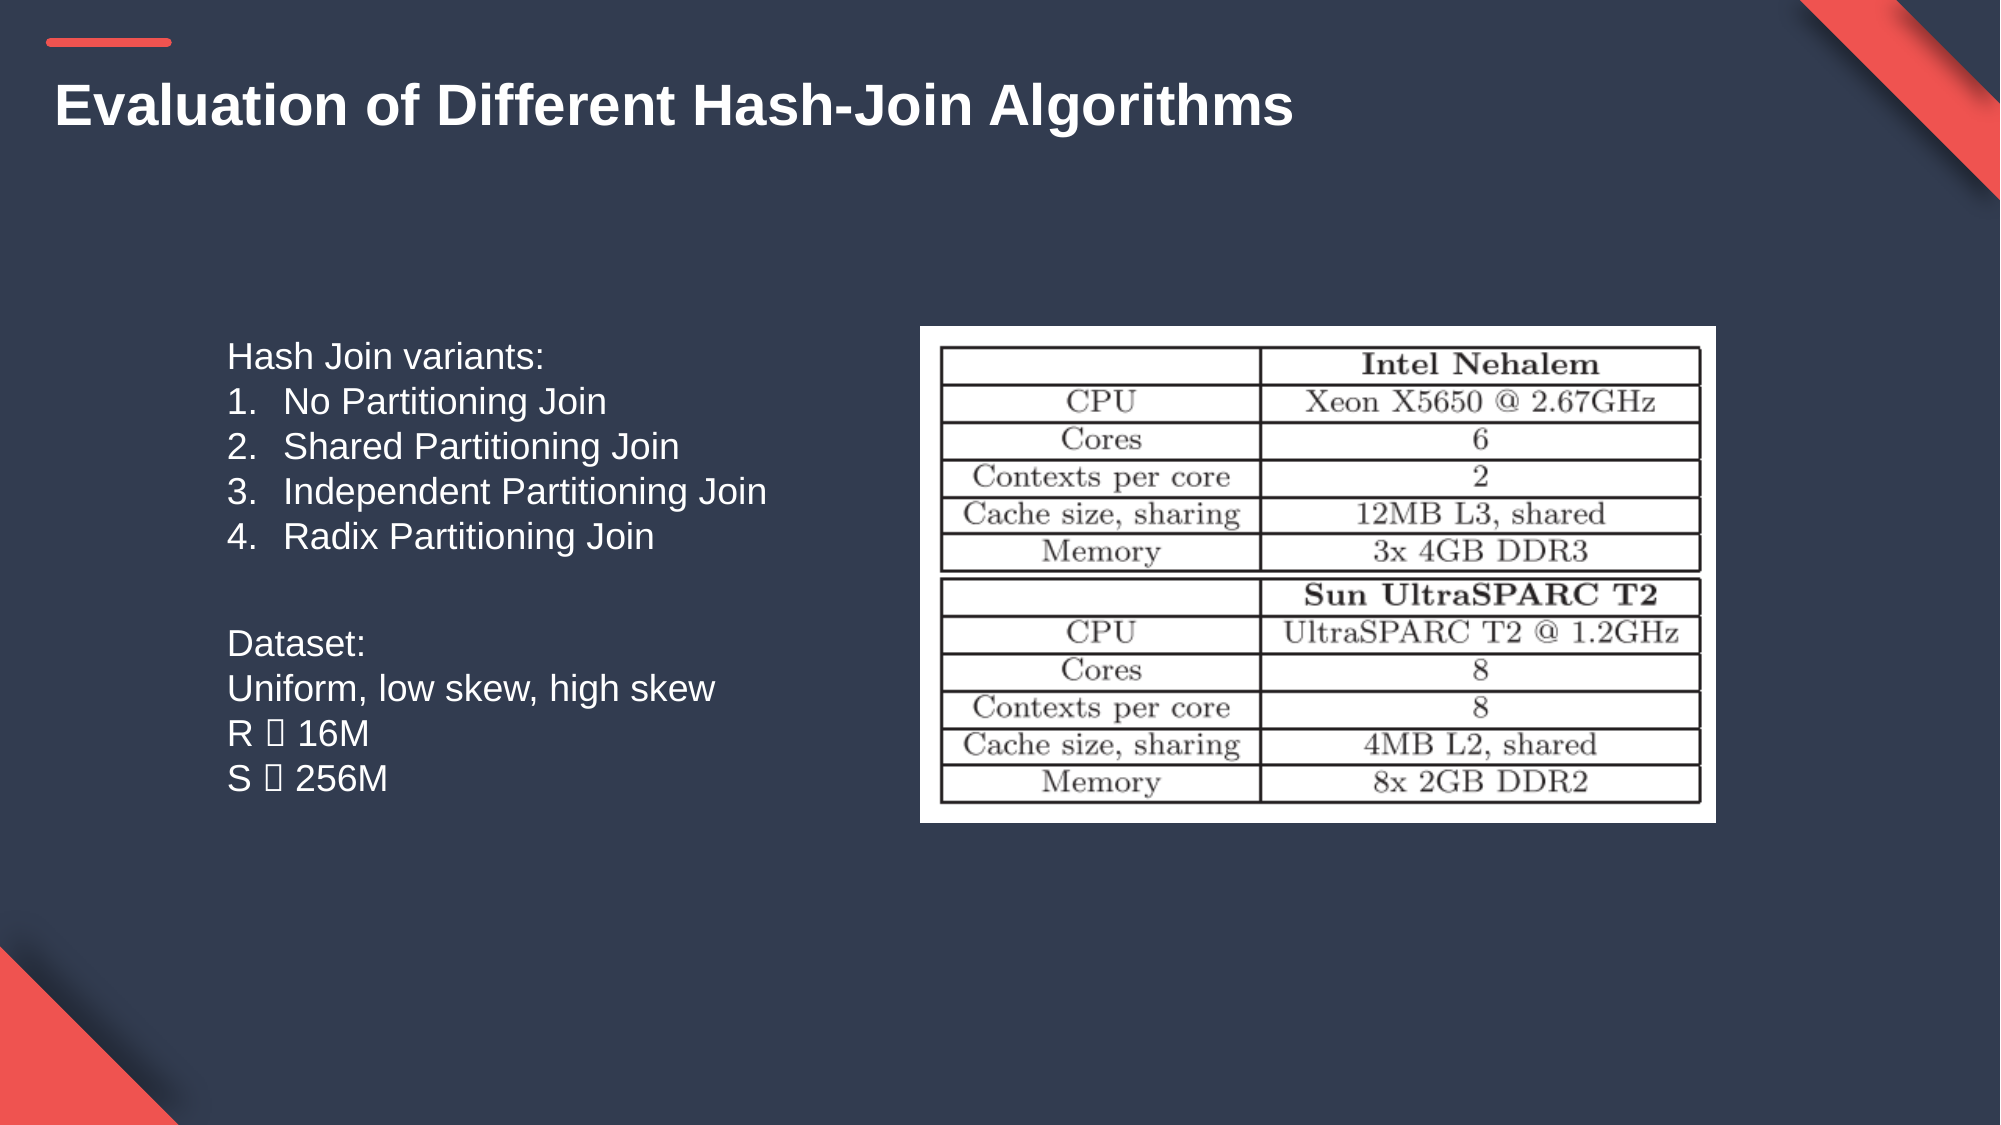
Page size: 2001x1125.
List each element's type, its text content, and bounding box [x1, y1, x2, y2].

text_box [1798, 0, 2000, 202]
text_box Dataset: Uniform, low skew, high skew R  16M S  256M [212, 612, 866, 807]
text_box Evaluation of Different Hash-Join Algorithms [39, 59, 1328, 145]
text_box [0, 944, 181, 1125]
text_box Hash Join variants: No Partitioning Join Shared Partitioning Join Independent Partitioning Join Radix Partitioning Join [212, 324, 866, 609]
picture [920, 326, 1716, 824]
text_box [1894, 0, 2000, 106]
